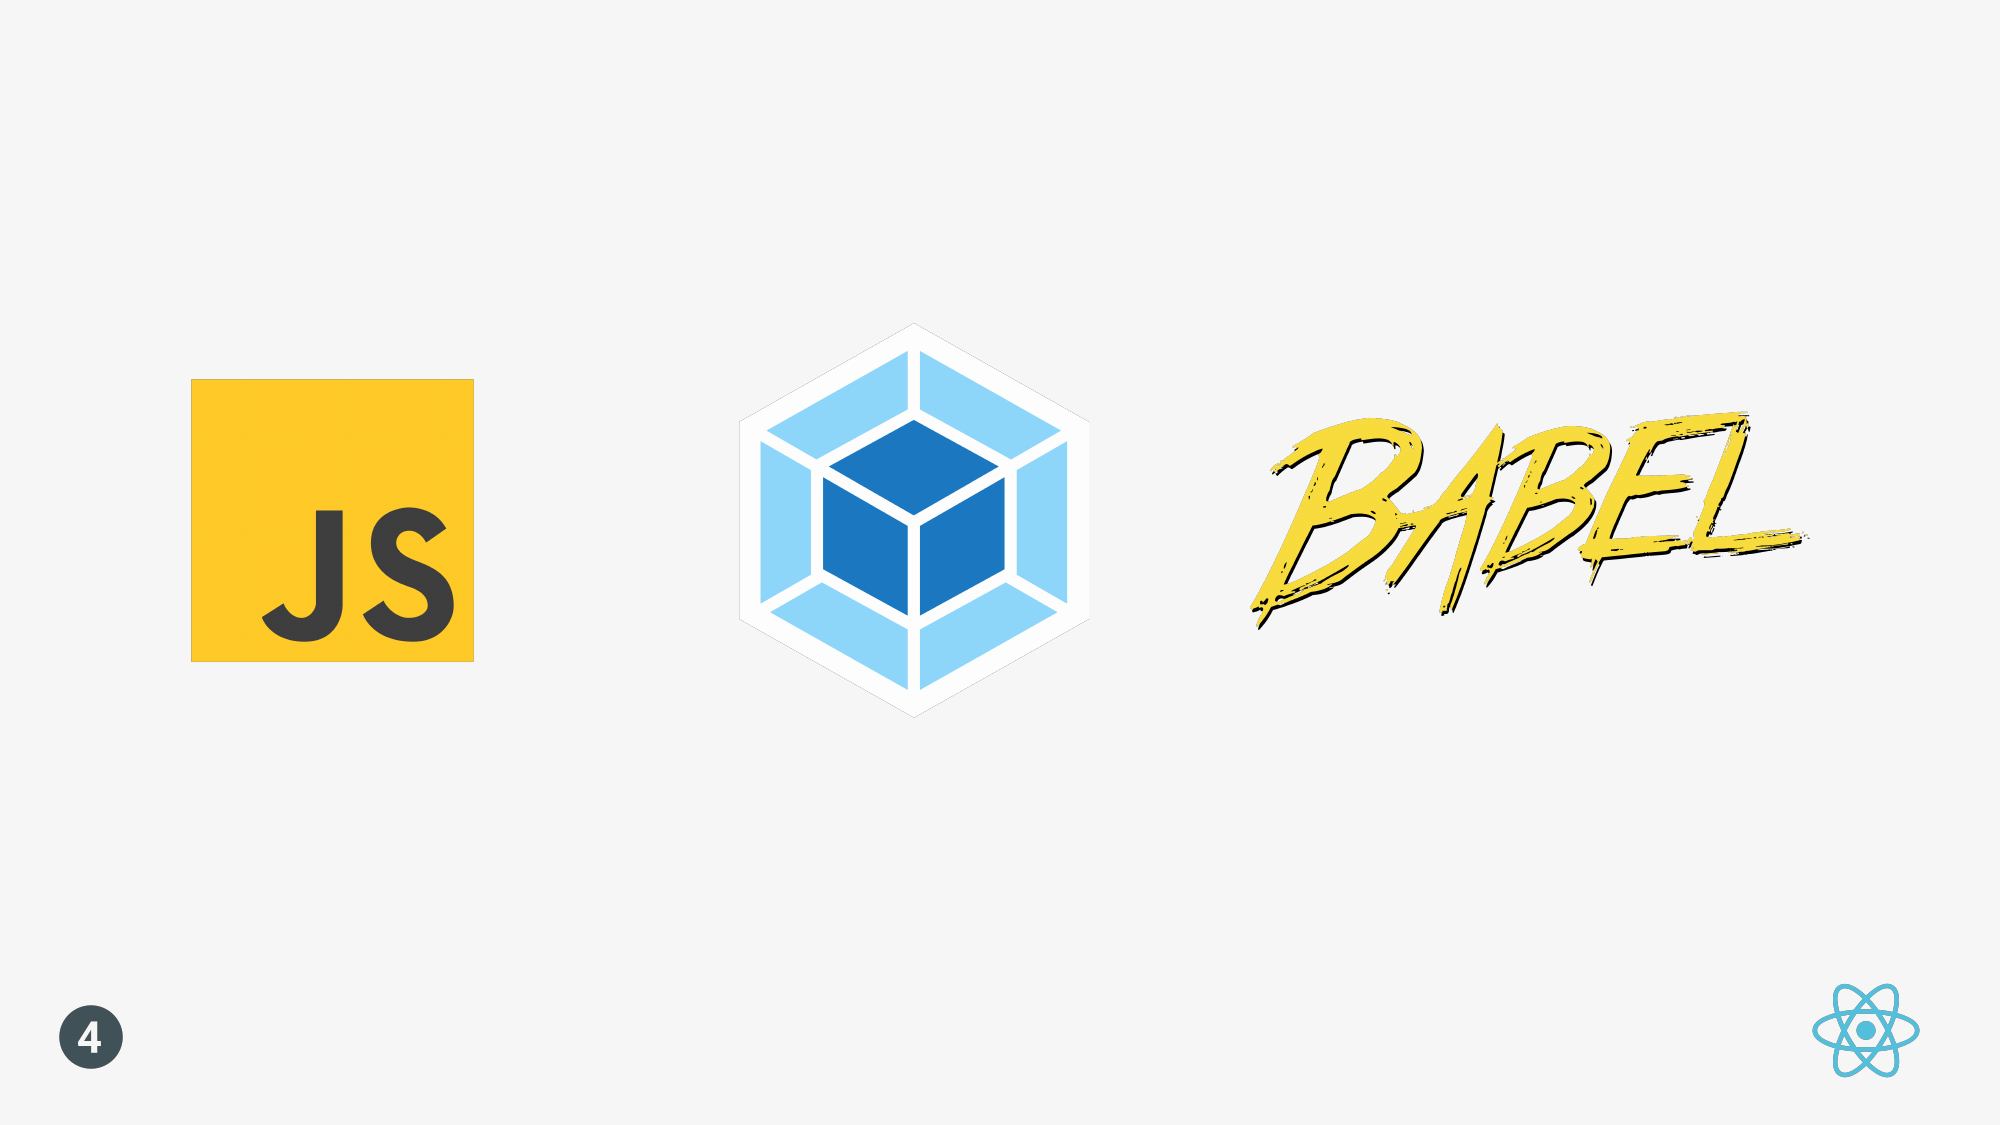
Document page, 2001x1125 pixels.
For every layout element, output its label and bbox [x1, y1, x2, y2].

picture [715, 322, 1112, 719]
picture [170, 358, 495, 683]
picture [1808, 973, 1924, 1088]
picture [53, 999, 130, 1076]
picture [1249, 240, 1810, 801]
